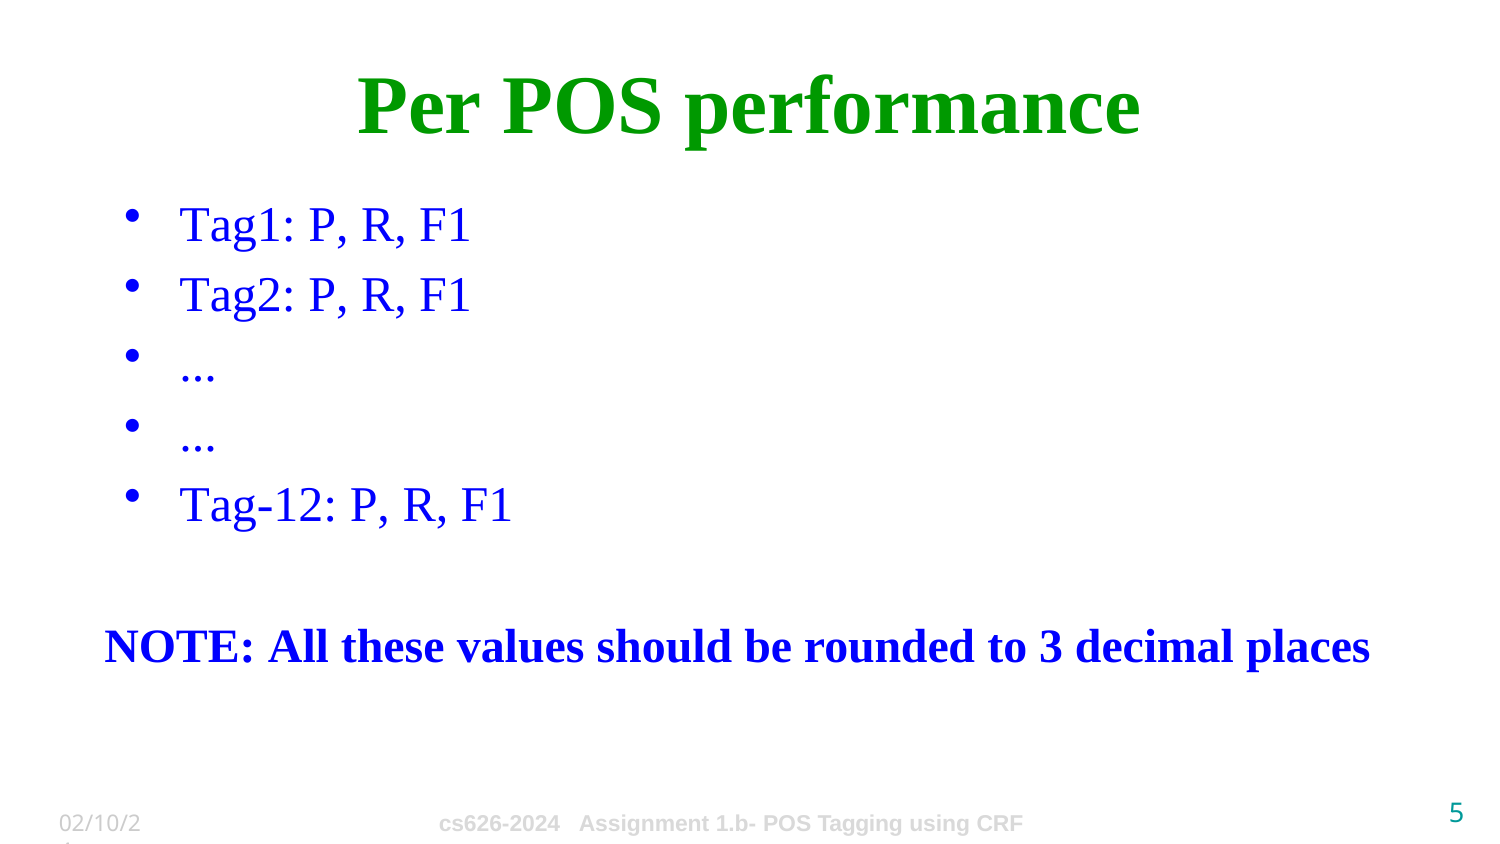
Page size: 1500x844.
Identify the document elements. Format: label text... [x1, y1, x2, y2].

text_box Tag1: P, R, F1 Tag2: P, R, F1 ... ... Tag-12: P, R, F1 NOTE: All these values should be rounded to 3 decimal places [102, 179, 1373, 673]
title Per POS performance [355, 48, 1144, 179]
slide_number 11 [1441, 800, 1485, 844]
footer cs626-2024 Assignment 1.b- POS Tagging using CRF [436, 808, 1030, 844]
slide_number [56, 808, 151, 844]
